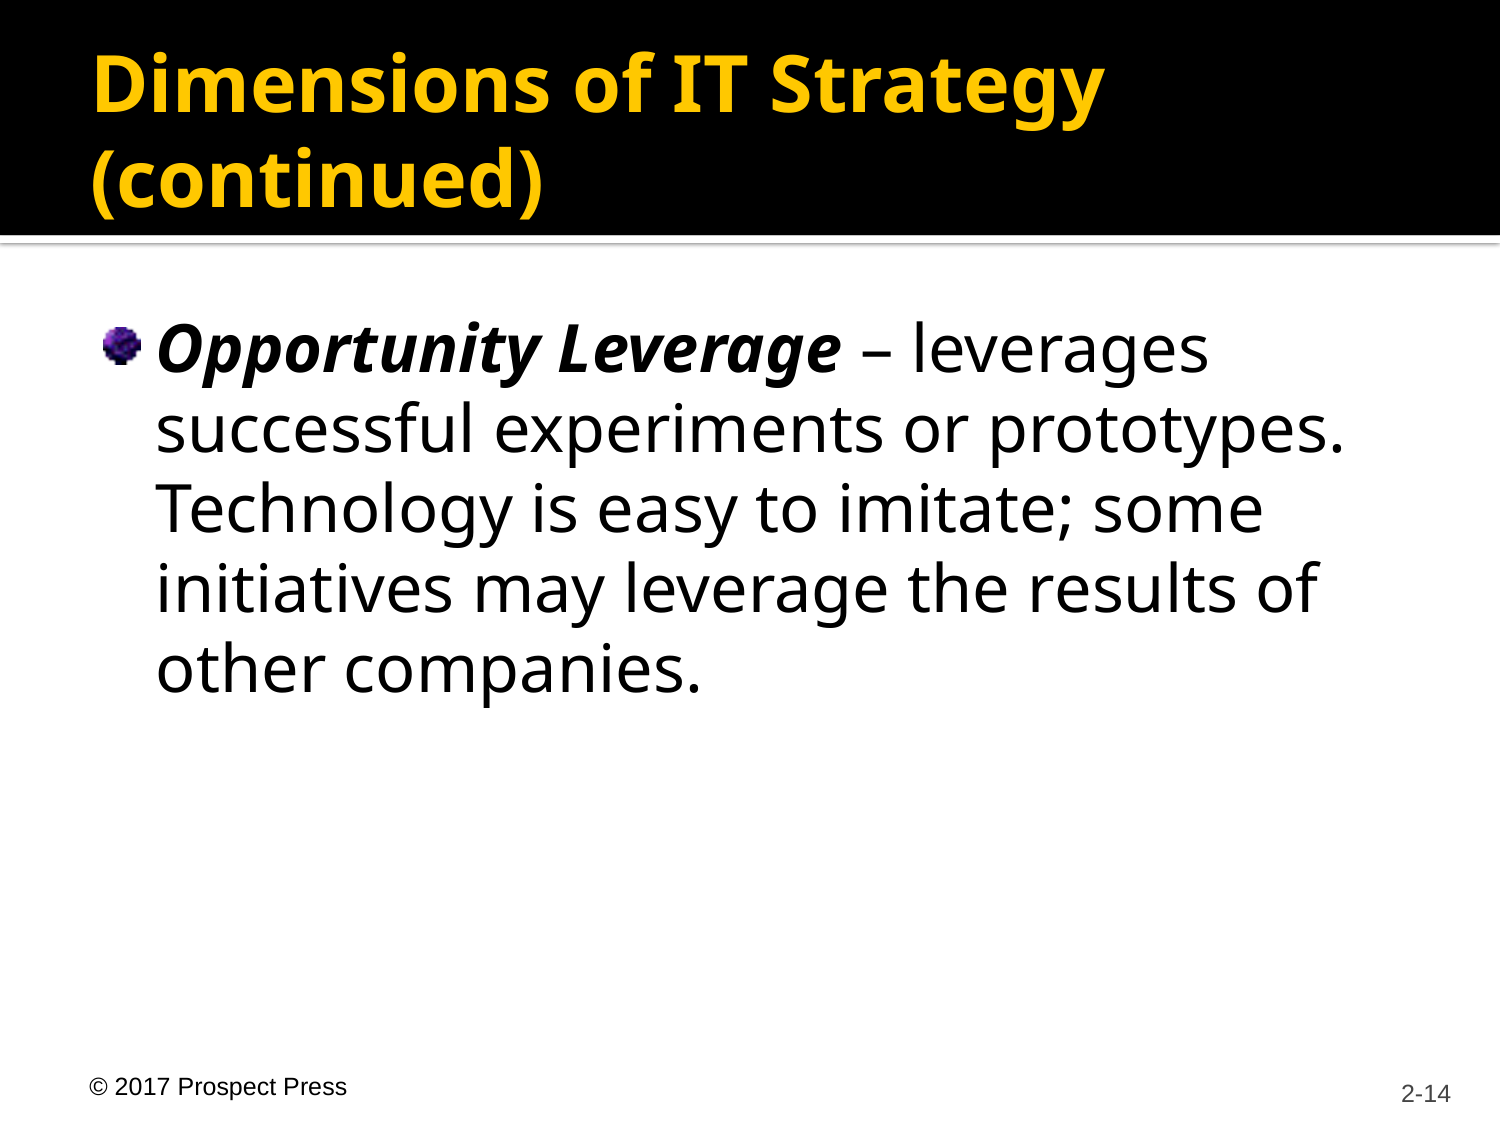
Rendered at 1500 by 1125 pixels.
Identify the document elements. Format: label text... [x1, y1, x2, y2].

picture [103, 327, 141, 365]
slide_number 2-14 [1345, 1062, 1467, 1108]
list Opportunity Leverage – leverages successful experiments or prototypes. Technology is easy to imitate; some initiatives may leverage the results of other companies. [74, 290, 1426, 1051]
title Dimensions of IT Strategy (continued) [75, 25, 1425, 231]
